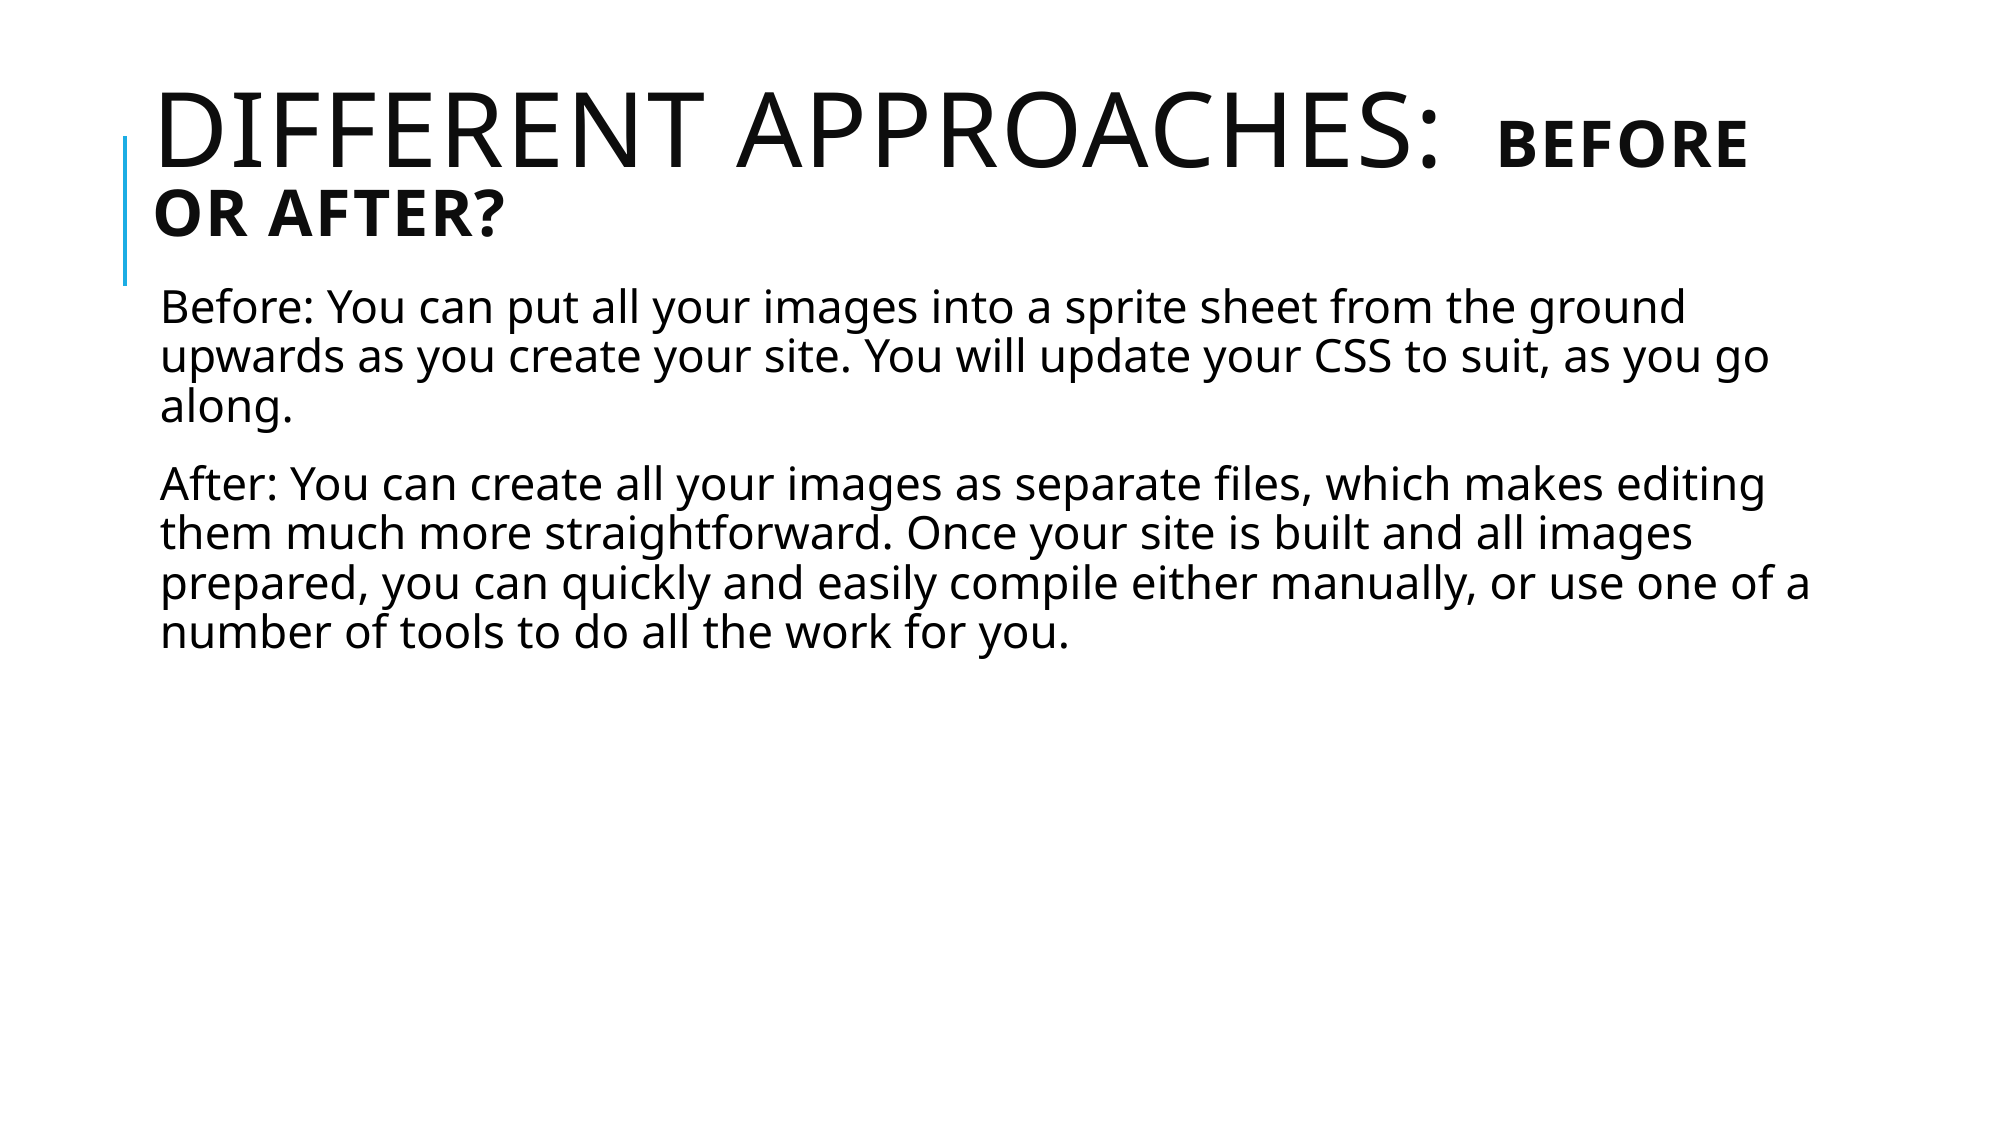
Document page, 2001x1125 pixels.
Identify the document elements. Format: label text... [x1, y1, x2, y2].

list Before: You can put all your images into a sprite sheet from the ground upwards as you create your site. You will update your CSS to suit, as you go along. After: You can create all your images as separate files, which makes editing them much more straightforward. Once your site is built and all images prepared, you can quickly and easily compile either manually, or use one of a number of tools to do all the work for you. [137, 276, 1863, 1014]
title Different Approaches: Before or After? [137, 59, 1863, 276]
